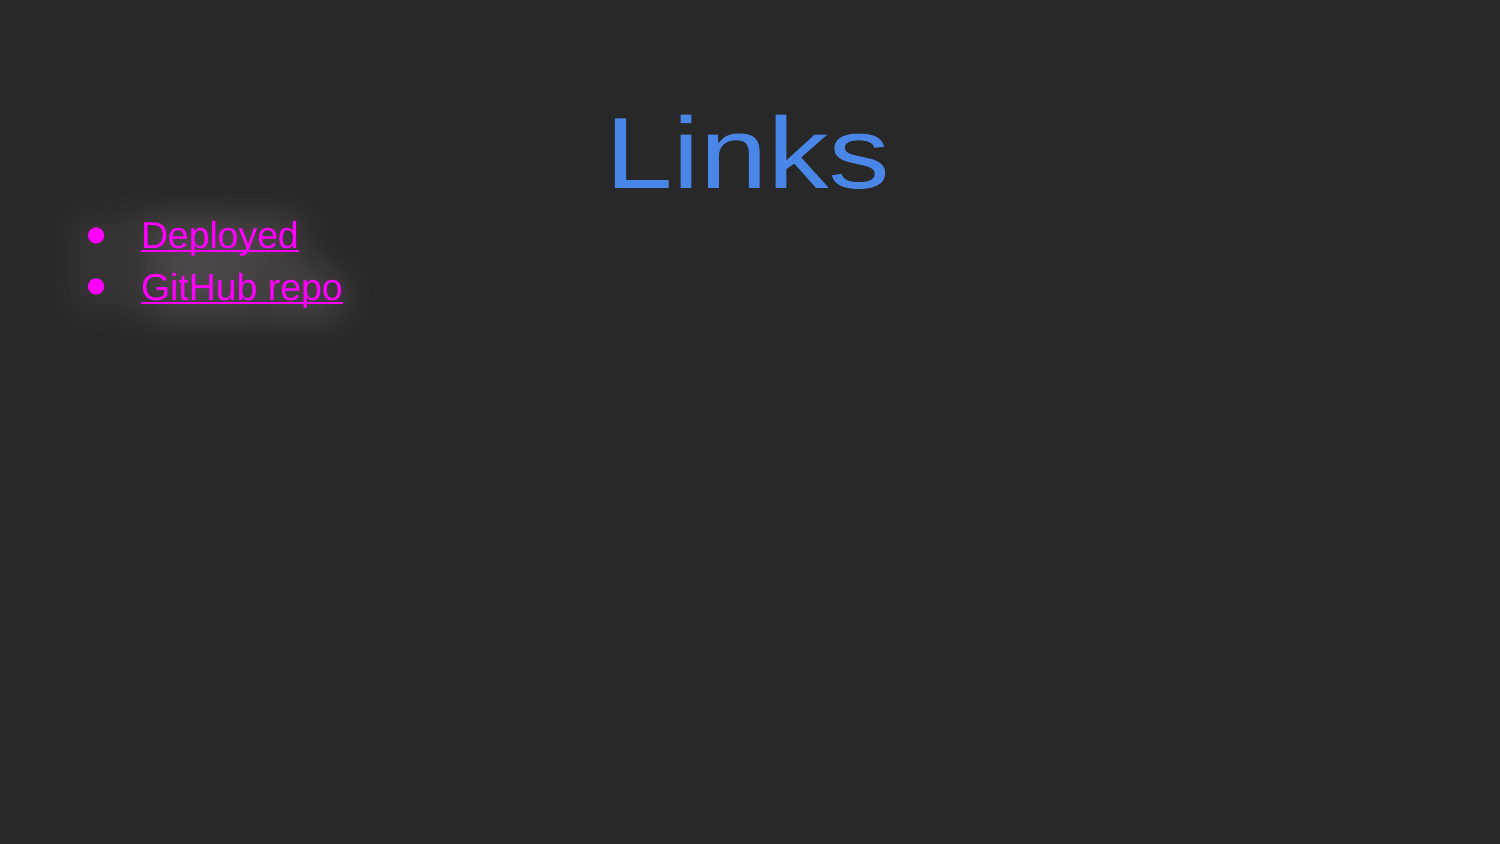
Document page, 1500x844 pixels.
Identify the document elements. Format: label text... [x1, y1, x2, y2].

list Deployed GitHub repo [51, 189, 1449, 750]
